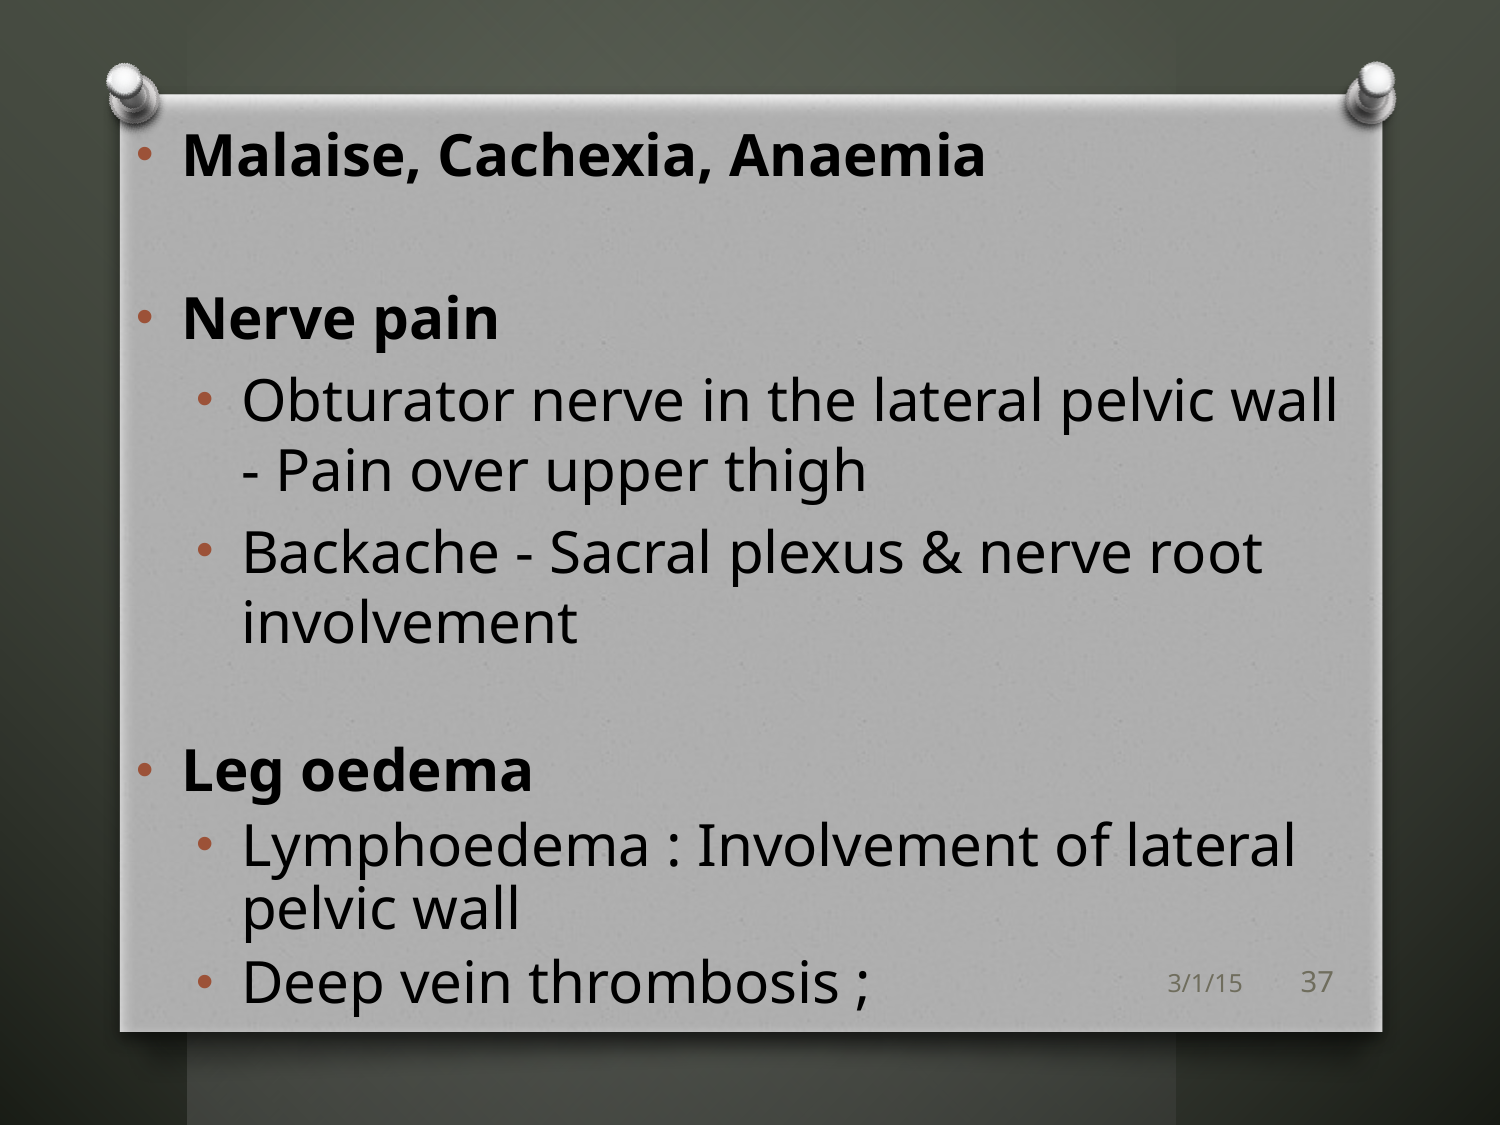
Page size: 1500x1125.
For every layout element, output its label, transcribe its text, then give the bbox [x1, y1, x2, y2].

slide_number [1058, 952, 1258, 1013]
list Malaise, Cachexia, Anaemia Nerve pain Obturator nerve in the lateral pelvic wall - Pain over upper thigh Backache - Sacral plexus & nerve root involvement Leg oedema Lymphoedema : Involvement of lateral pelvic wall Deep vein thrombosis ; [121, 110, 1385, 1039]
slide_number 37 [1258, 952, 1350, 1013]
picture [1317, 35, 1439, 143]
picture [75, 29, 198, 136]
